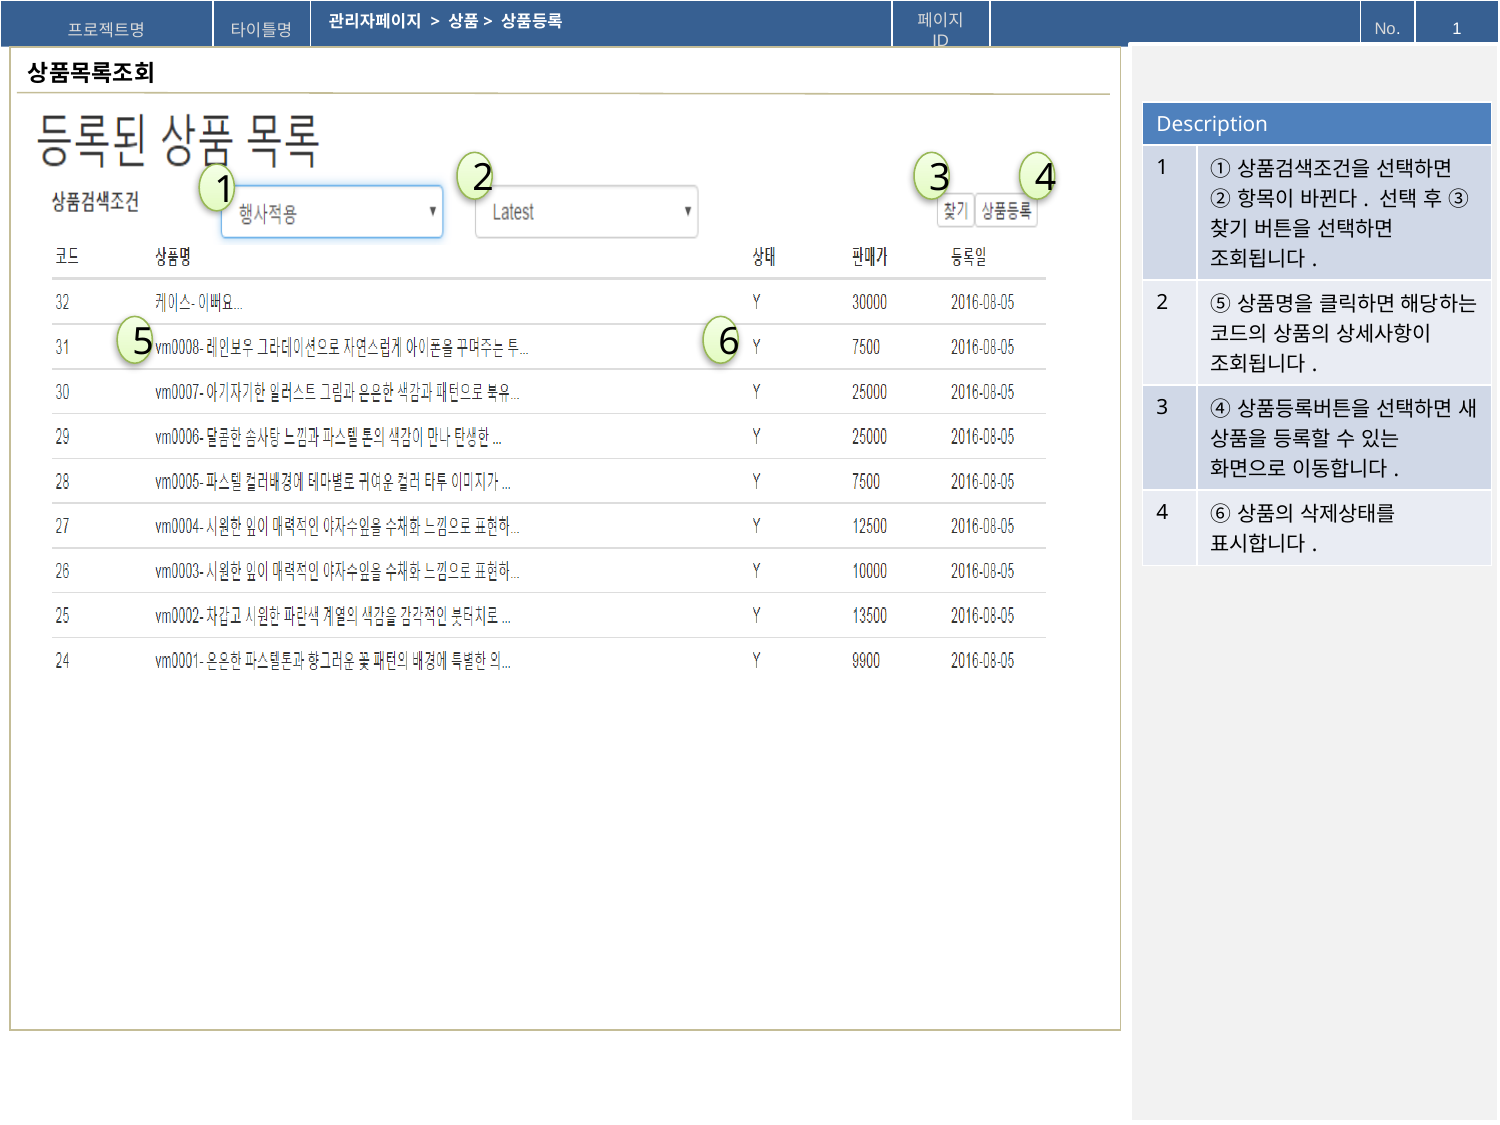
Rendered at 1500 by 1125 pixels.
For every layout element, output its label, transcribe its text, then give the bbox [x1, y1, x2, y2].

text_box [9, 46, 1121, 1030]
table_header Description [1143, 103, 1491, 144]
list 관리자페이지 > 상품> 상품등록 [313, 0, 892, 42]
table_cell ⑤상품명을 클릭하면 해당하는 코드의 상품의 상세사항이 조회됩니다. [1198, 281, 1491, 384]
table_cell 2 [1143, 281, 1196, 384]
table_cell ④상품등록버튼을 선택하면 새 상품을 등록할 수 있는 화면으로 이동합니다. [1198, 386, 1491, 489]
picture [23, 105, 1091, 704]
table_cell 3 [1143, 386, 1196, 489]
table_cell 1 [1143, 146, 1196, 279]
table_cell ⑥상품의 삭제상태를 표시합니다. [1198, 491, 1491, 565]
text_box 4 [1049, 157, 1056, 194]
table_cell ①상품검색조건을 선택하면 ②항목이 바뀐다. 선택 후 ③찾기 버튼을 선택하면 조회됩니다. [1198, 146, 1491, 279]
text_box 상품목록조회 [13, 51, 335, 94]
table_cell 4 [1143, 491, 1196, 565]
